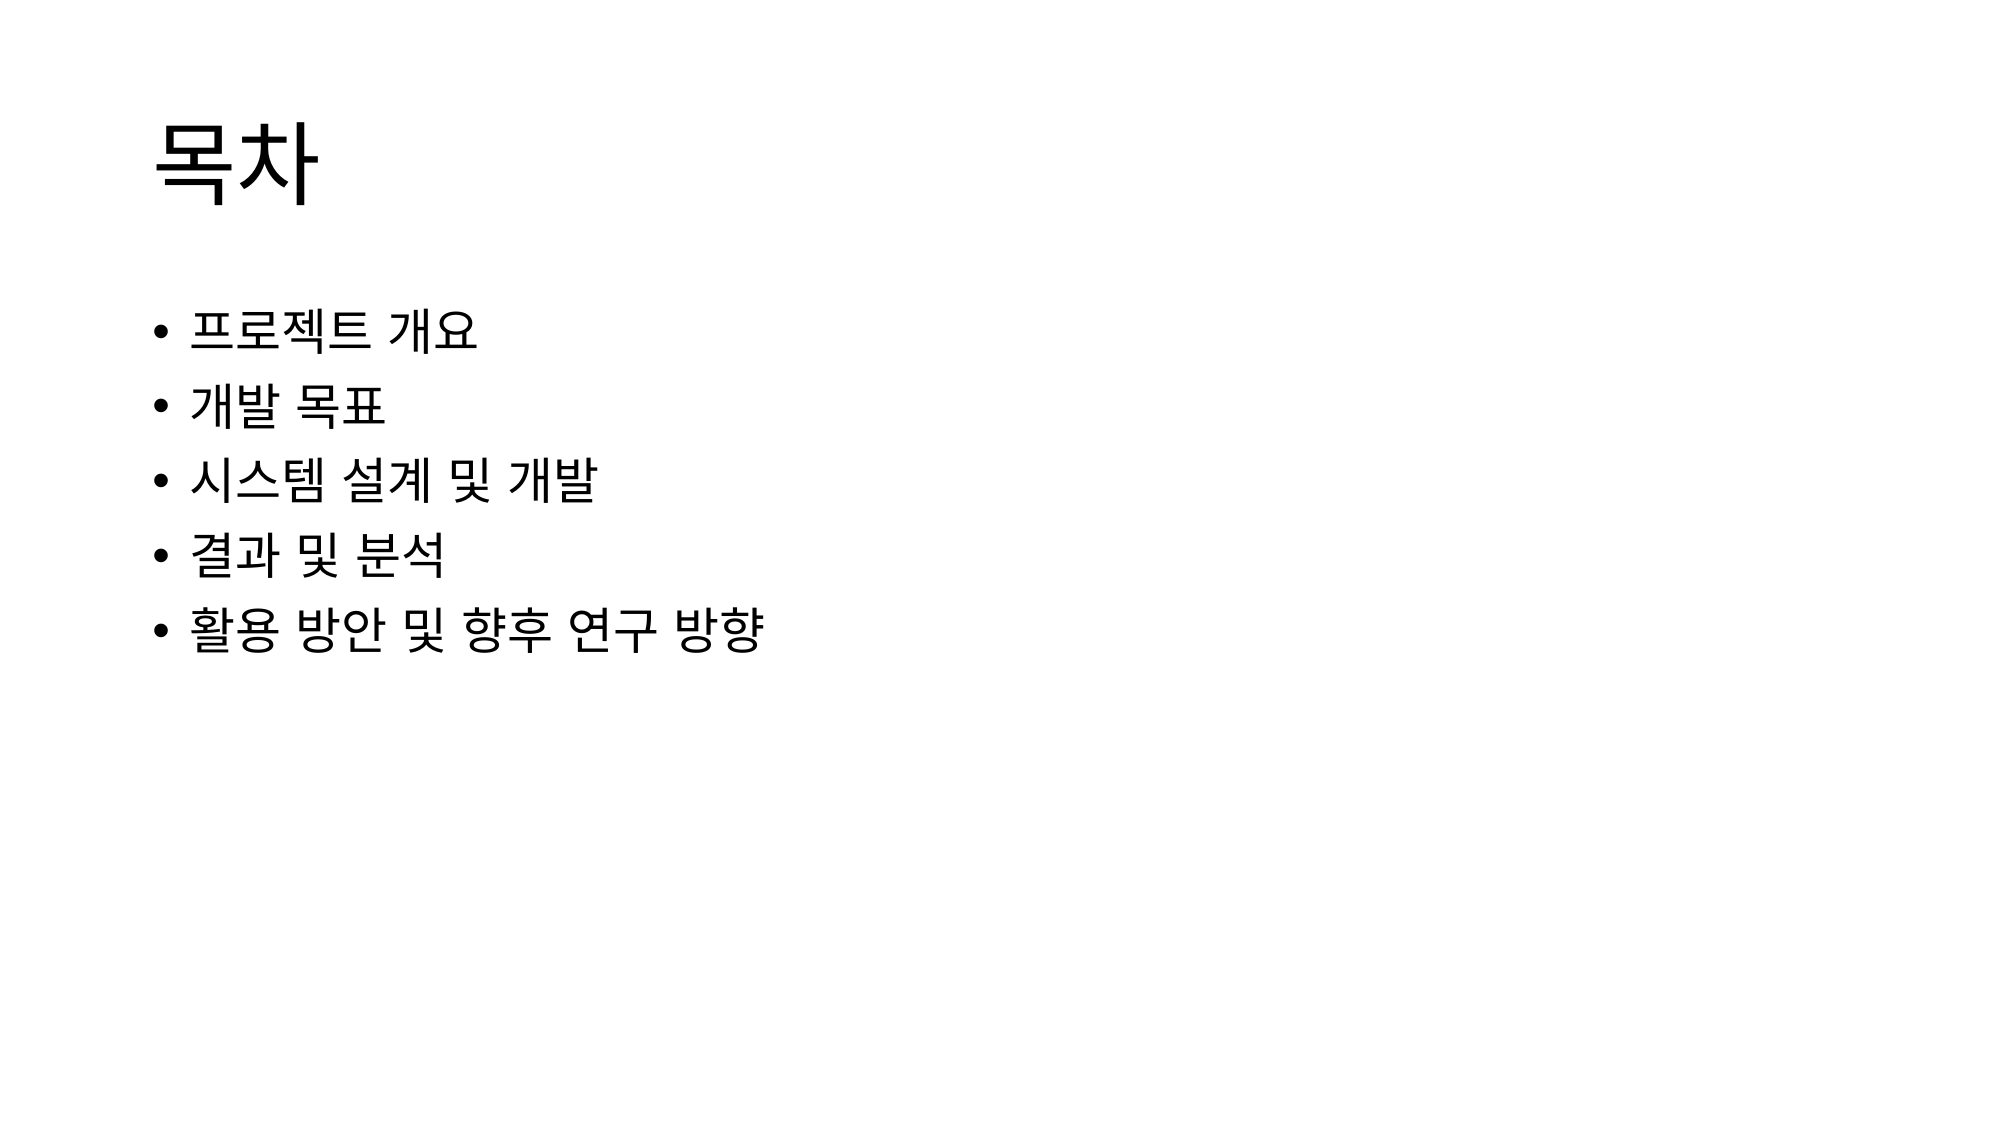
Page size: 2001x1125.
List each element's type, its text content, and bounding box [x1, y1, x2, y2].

title 목차 [137, 59, 1863, 278]
list 프로젝트 개요 개발 목표 시스템 설계 및 개발 결과 및 분석 활용 방안 및 향후 연구 방향 [137, 299, 1863, 1014]
